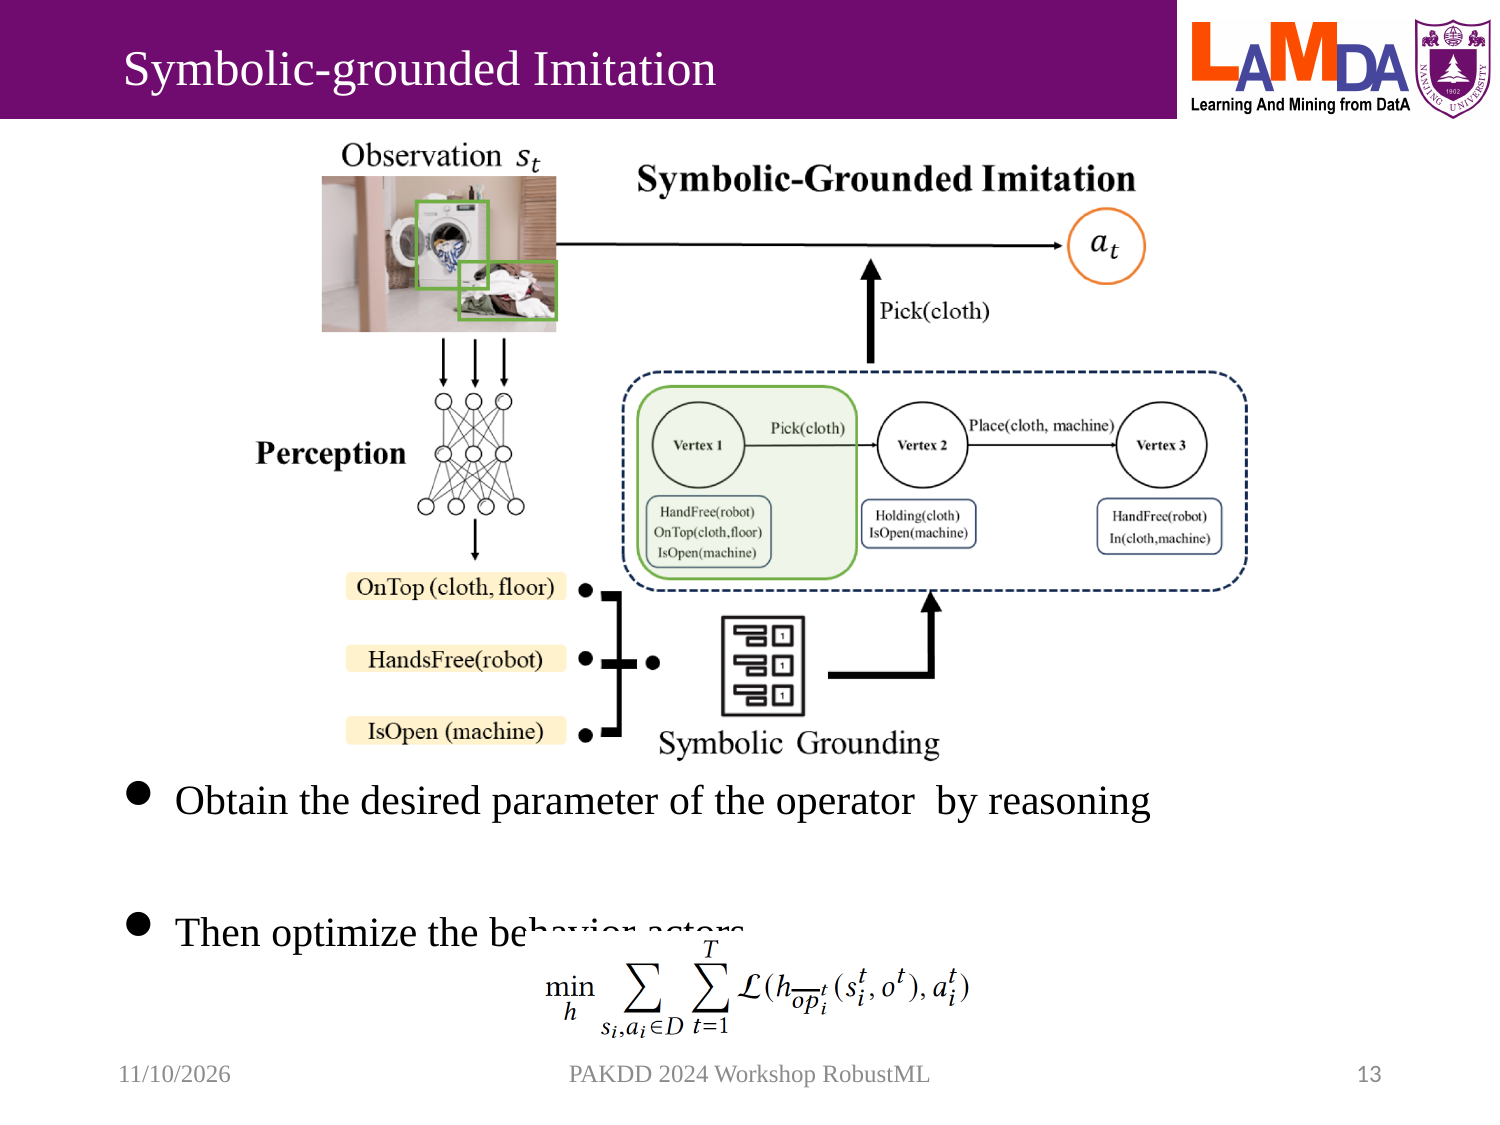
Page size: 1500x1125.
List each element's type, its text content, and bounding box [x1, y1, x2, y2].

slide_number 13 [1059, 1042, 1397, 1103]
picture [1415, 19, 1491, 119]
footer PAKDD 2024 Workshop RobustML [496, 1042, 1004, 1103]
title Symbolic-grounded Imitation [108, 35, 1087, 87]
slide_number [103, 1042, 441, 1103]
picture [235, 19, 1412, 780]
picture [525, 931, 975, 1050]
